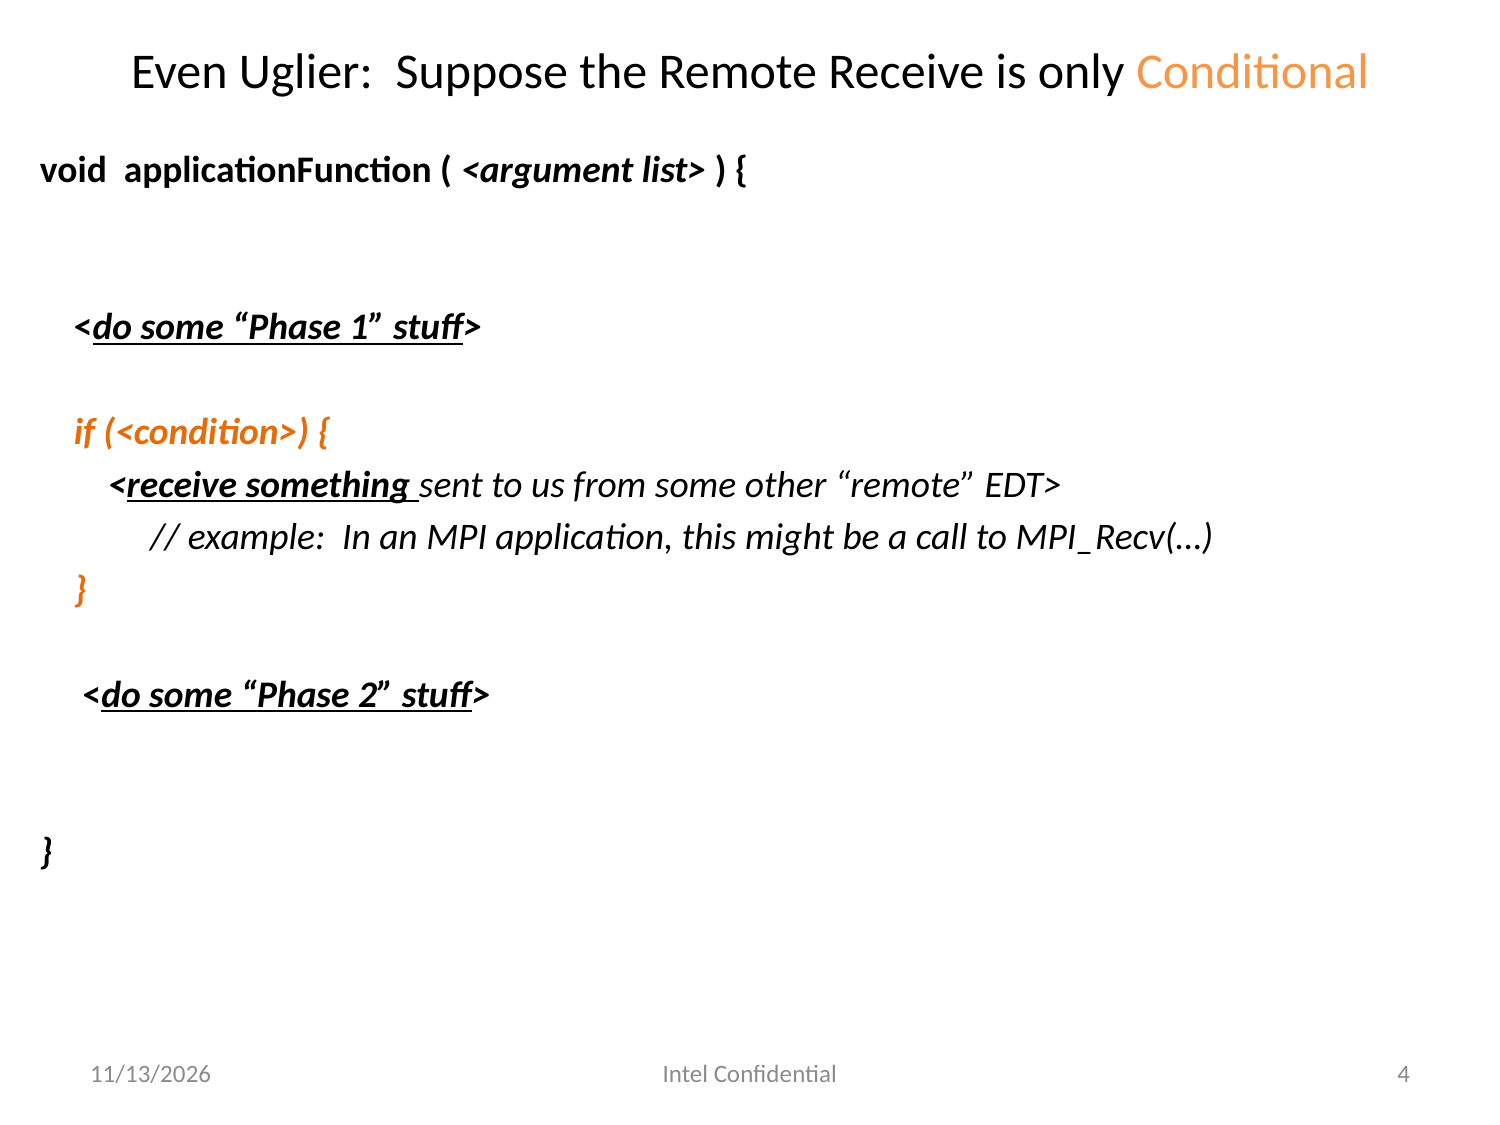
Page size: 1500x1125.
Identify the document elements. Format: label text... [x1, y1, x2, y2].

title Even Uglier: Suppose the Remote Receive is only Conditional [112, 0, 1388, 137]
footer Intel Confidential [512, 1042, 988, 1103]
subtitle void applicationFunction ( <argument list> ) { <do some “Phase 1” stuff> if (<condition>) { <receive something sent to us from some other “remote” EDT> // example: In an MPI application, this might be a call to MPI_Recv(…) } <do some “Phase 2” stuff> } [24, 137, 1475, 950]
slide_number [75, 1042, 425, 1103]
slide_number 4 [1074, 1042, 1425, 1103]
